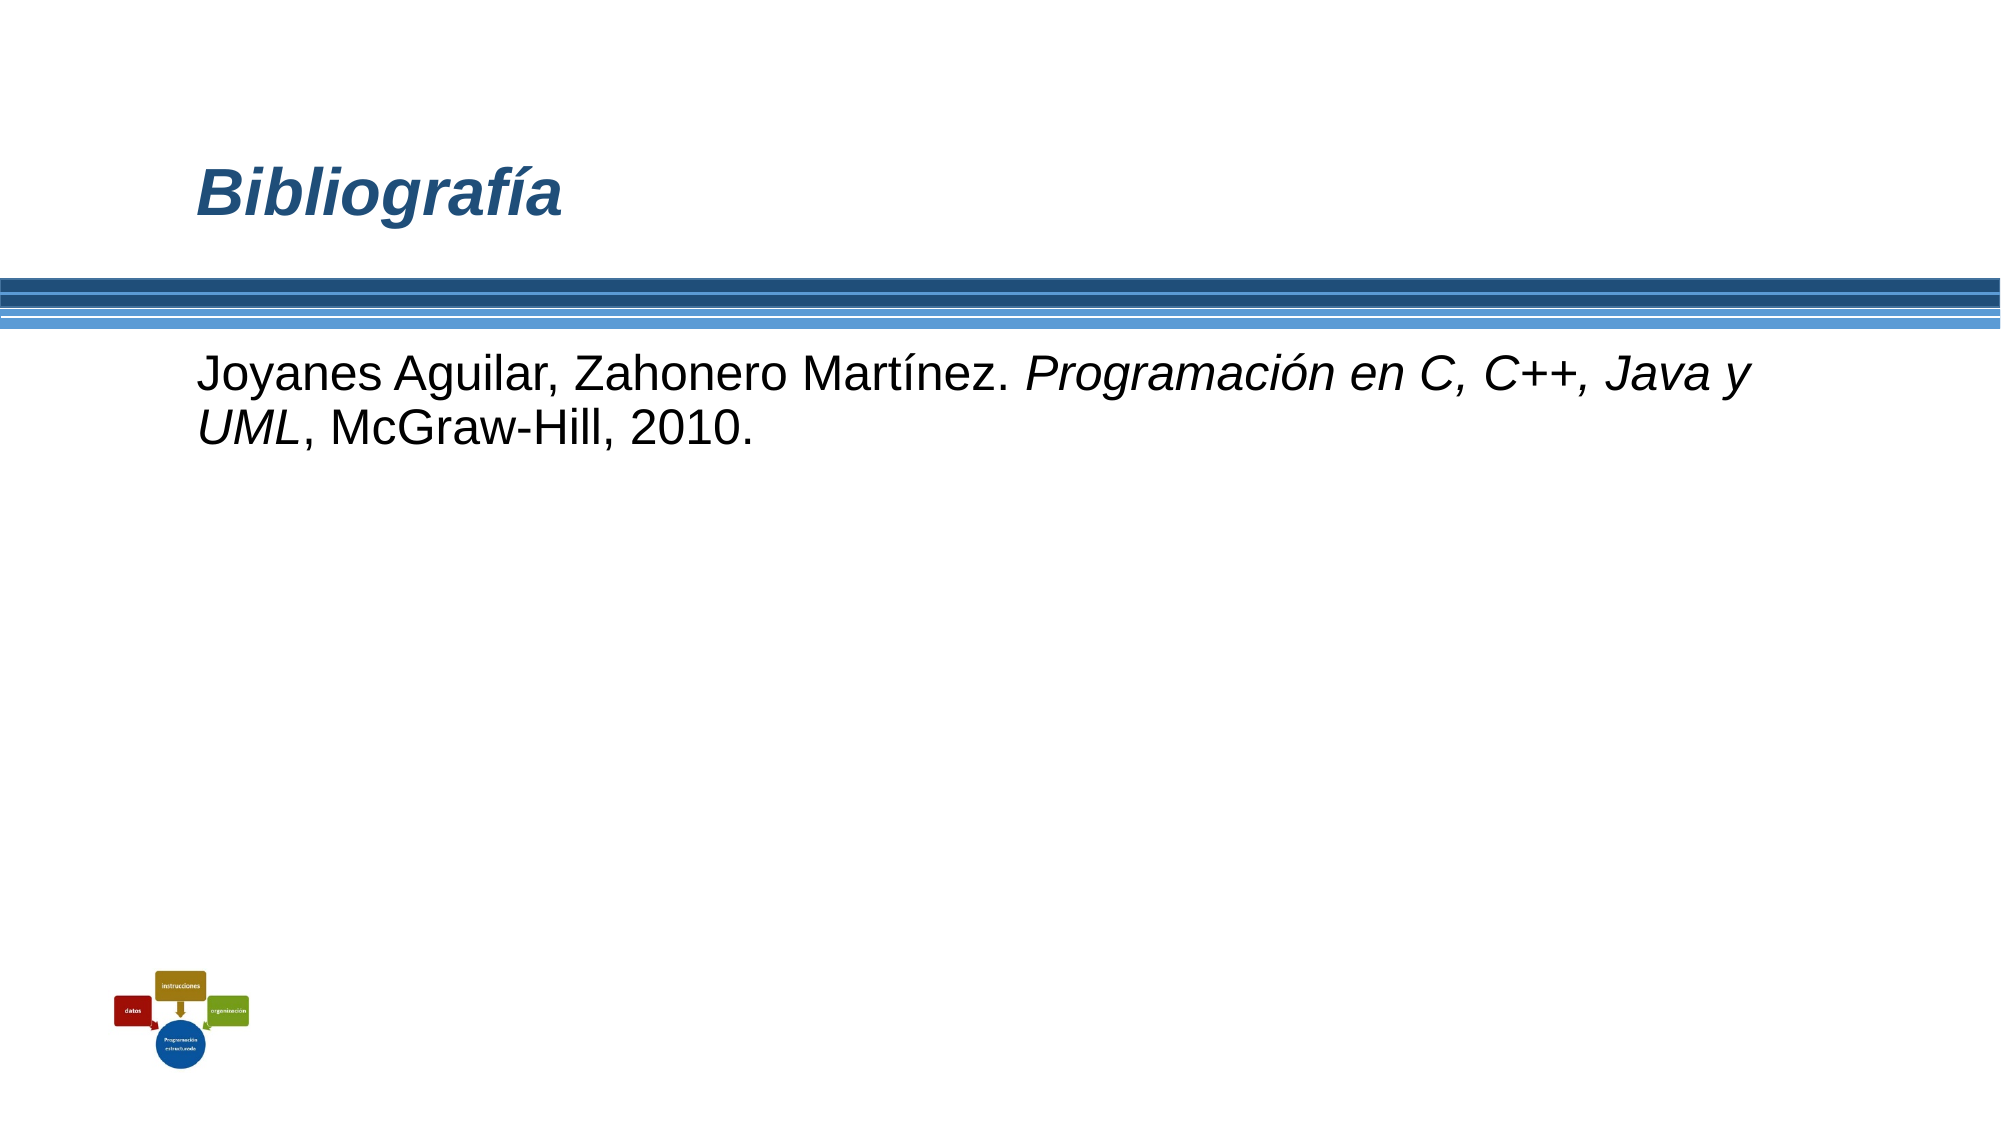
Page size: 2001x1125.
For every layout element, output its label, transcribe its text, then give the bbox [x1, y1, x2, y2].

picture [108, 968, 255, 1073]
list Joyanes Aguilar, Zahonero Martínez. Programación en C, C++, Java y UML, McGraw-Hill, 2010. [181, 340, 1881, 1025]
title Bibliografía [181, 149, 1863, 259]
